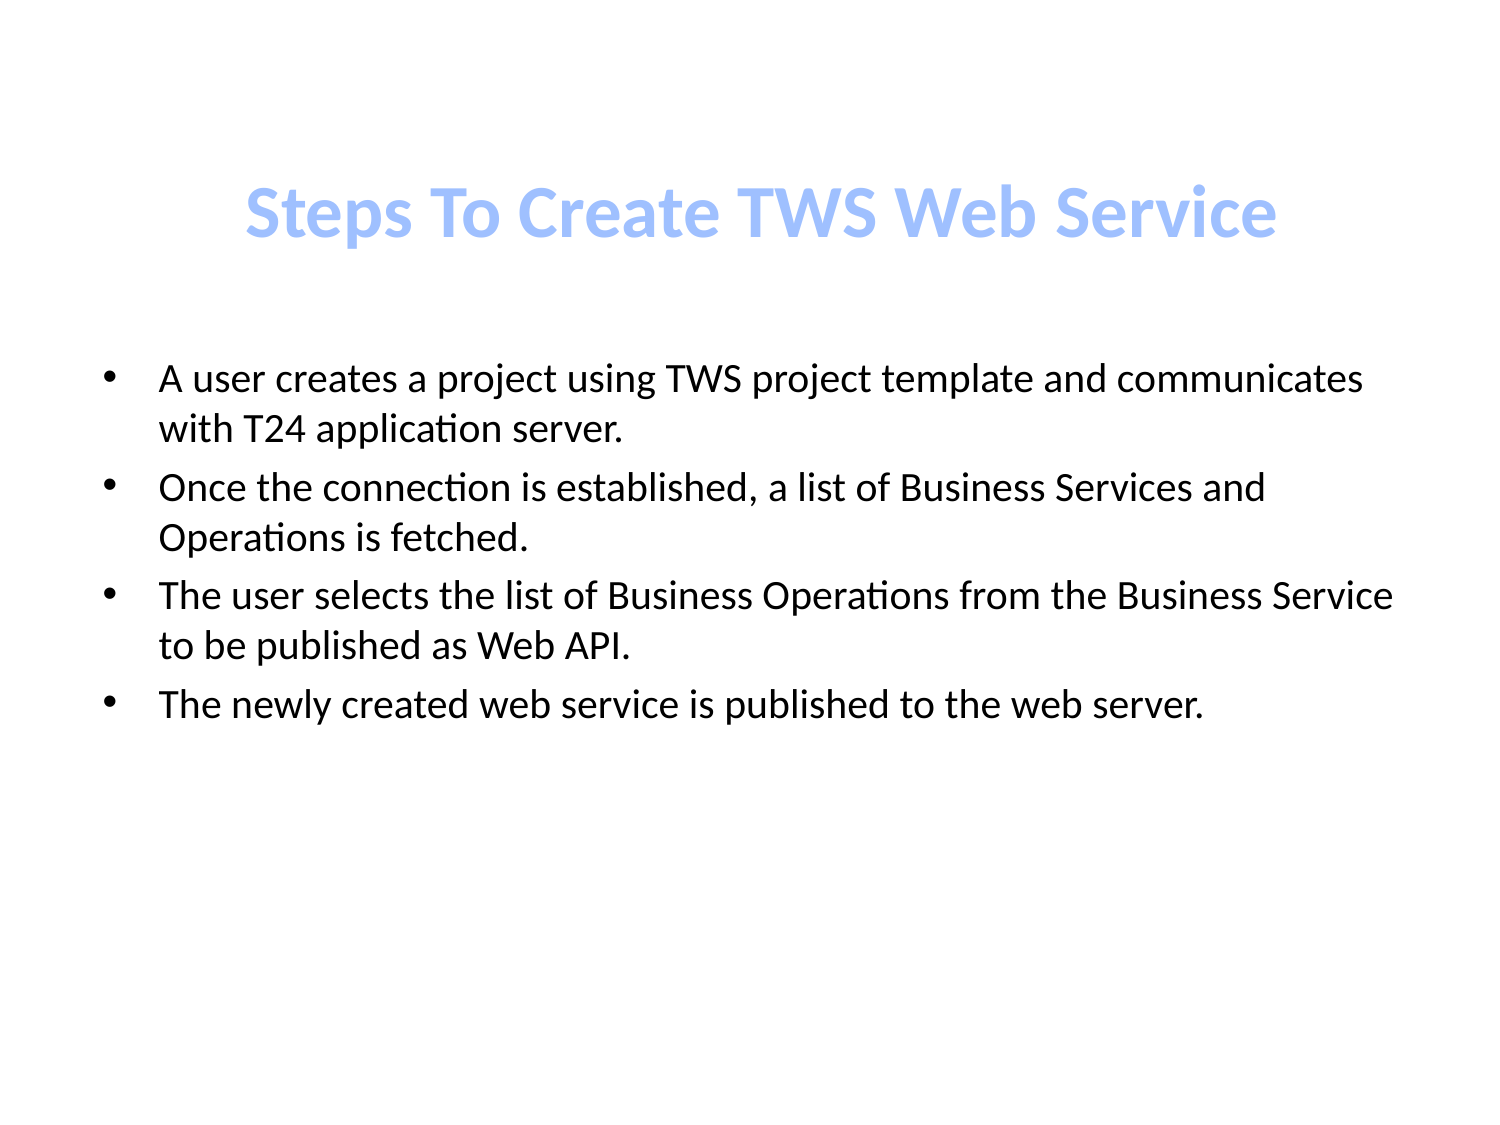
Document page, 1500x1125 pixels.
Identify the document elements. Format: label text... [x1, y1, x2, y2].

list Steps To Create TWS Web Service A user creates a project using TWS project template and communicates with T24 application server. Once the connection is established, a list of Business Services and Operations is fetched. The user selects the list of Business Operations from the Business Service to be published as Web API. The newly created web service is published to the web server. [87, 75, 1438, 1013]
